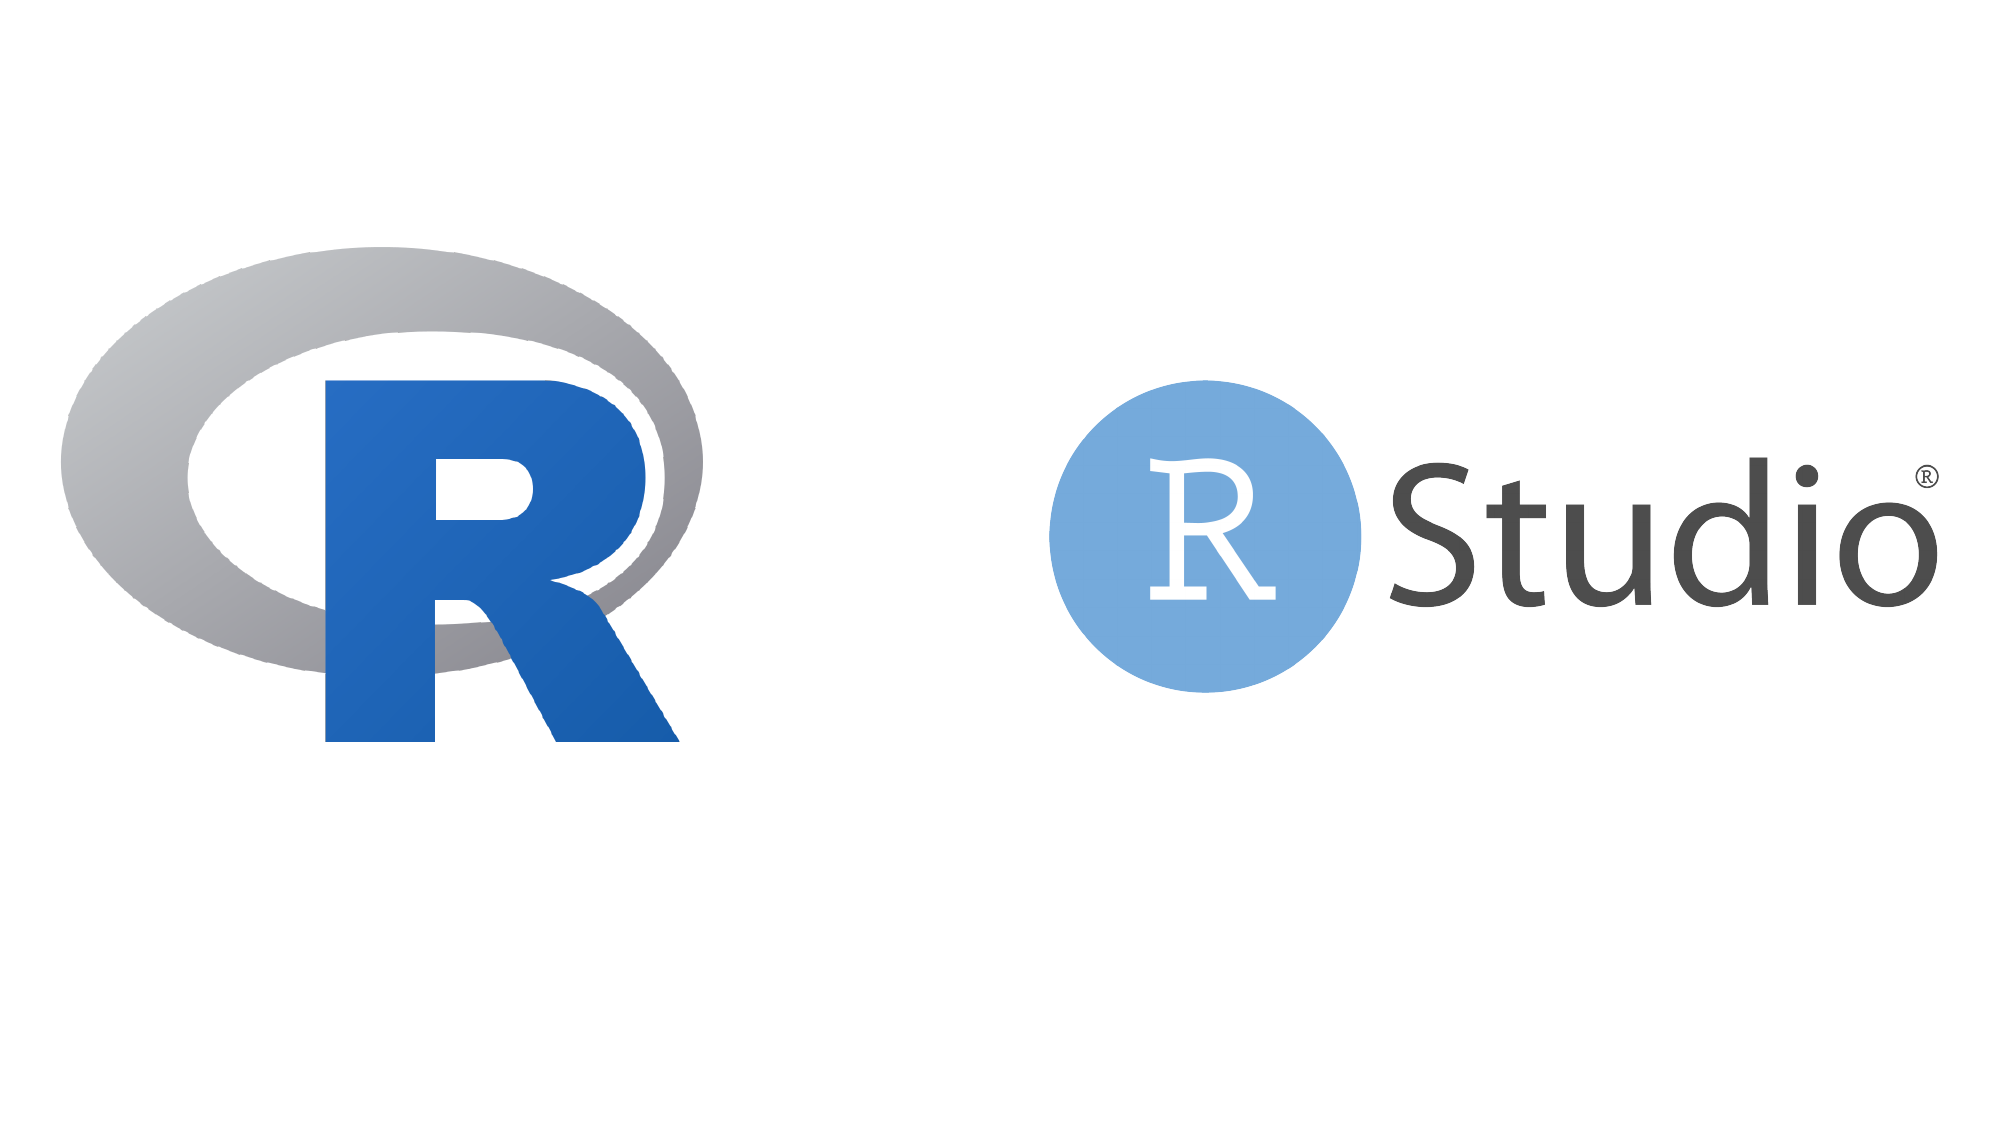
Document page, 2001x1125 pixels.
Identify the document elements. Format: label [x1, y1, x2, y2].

picture [60, 244, 704, 743]
picture [1049, 380, 1939, 693]
